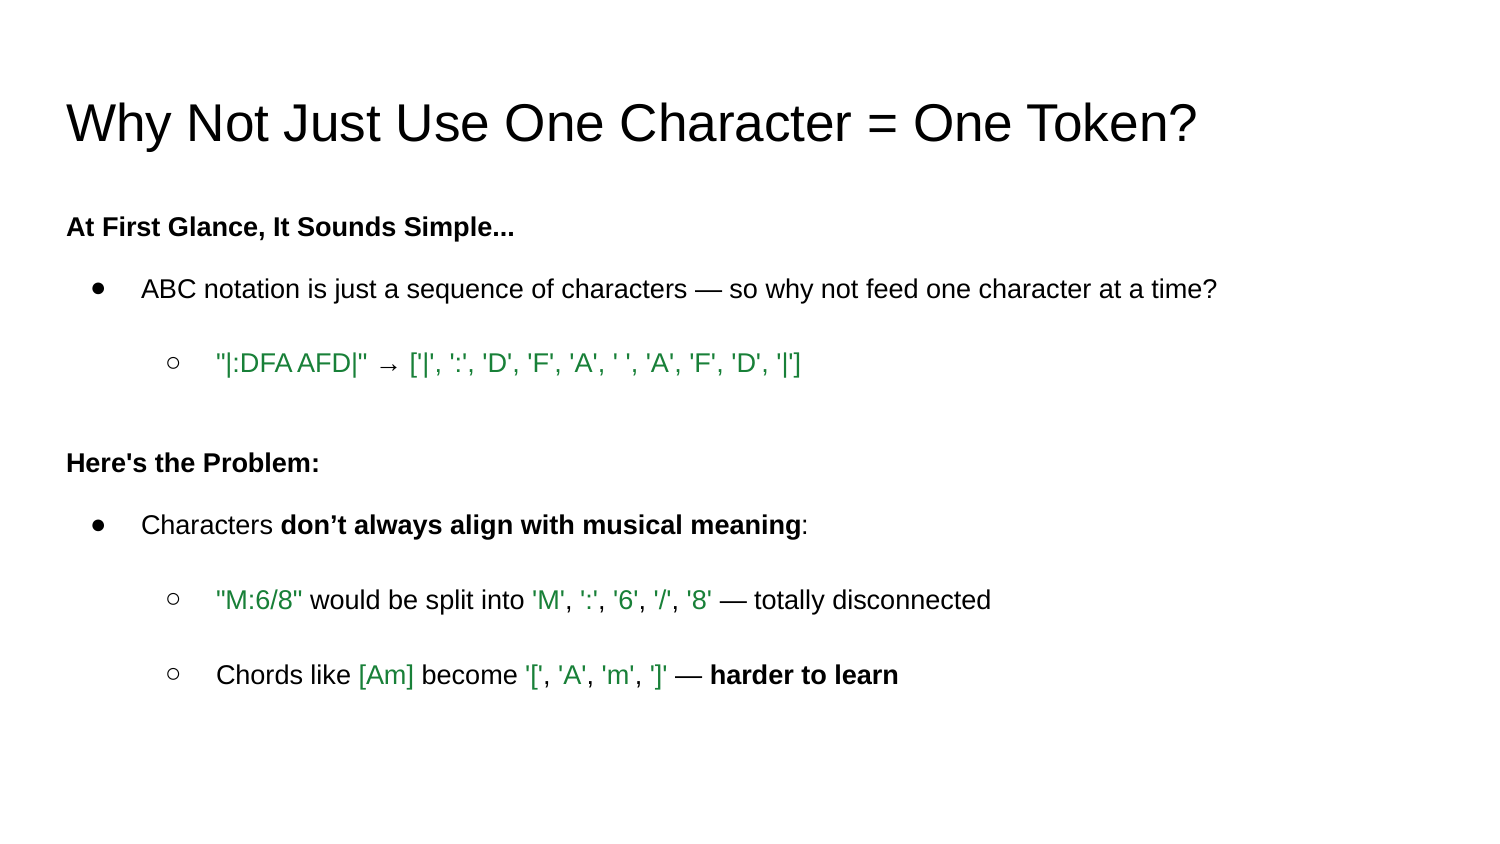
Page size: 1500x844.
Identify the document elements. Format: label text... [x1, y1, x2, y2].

title Why Not Just Use One Character = One Token? [51, 72, 1449, 167]
list At First Glance, It Sounds Simple... ABC notation is just a sequence of characters — so why not feed one character at a time? "|:DFA AFD|" → ['|', ':', 'D', 'F', 'A', ' ', 'A', 'F', 'D', '|'] Here's the Problem: Characters don’t always align with musical meaning: "M:6/8" would be split into 'M', ':', '6', '/', '8' — totally disconnected Chords like [Am] become '[', 'A', 'm', ']' — harder to learn [51, 189, 1449, 750]
